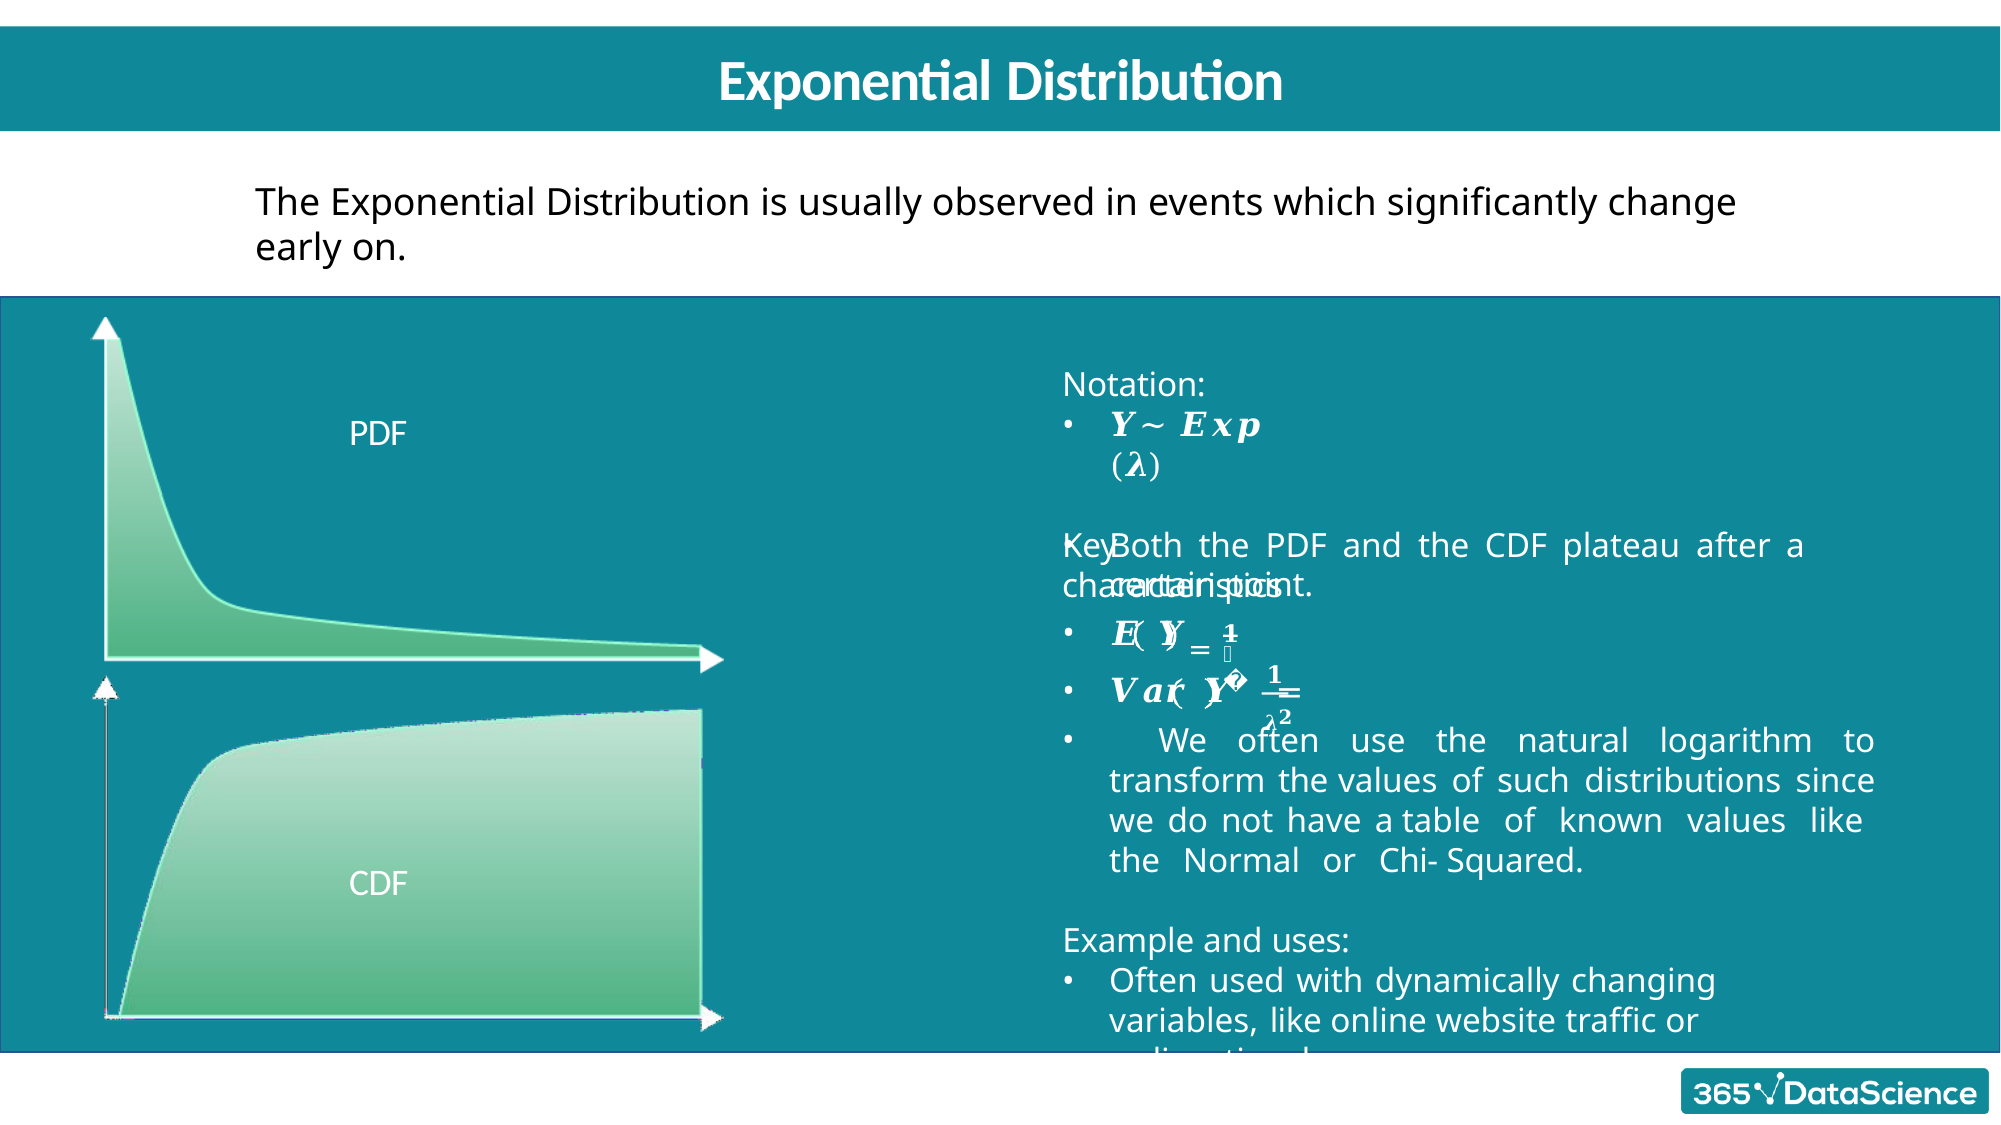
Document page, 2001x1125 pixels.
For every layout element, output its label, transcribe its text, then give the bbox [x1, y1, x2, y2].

text_box Example and uses: Often used with dynamically changing variables, like online website traffic or radioactive decay. [1060, 917, 1876, 1079]
text_box 𝑬 𝒀 𝑽𝒂𝒓 𝒀 = We often use the natural logarithm to transform the values of such distributions since we do not have a table of known values like the Normal or Chi- Squared. [1060, 592, 1877, 879]
text_box The Exponential Distribution is usually observed in events which significantly change early on. [253, 176, 1746, 269]
picture [90, 317, 724, 1032]
text_box Notation: 𝒀~ 𝑬𝒙𝒑 (𝝀) Key characteristics [1060, 361, 1321, 521]
text_box Both the PDF and the CDF plateau after a certain point. [1060, 521, 1877, 592]
title Exponential Distribution [581, 40, 1419, 176]
picture [1681, 1068, 1989, 1114]
